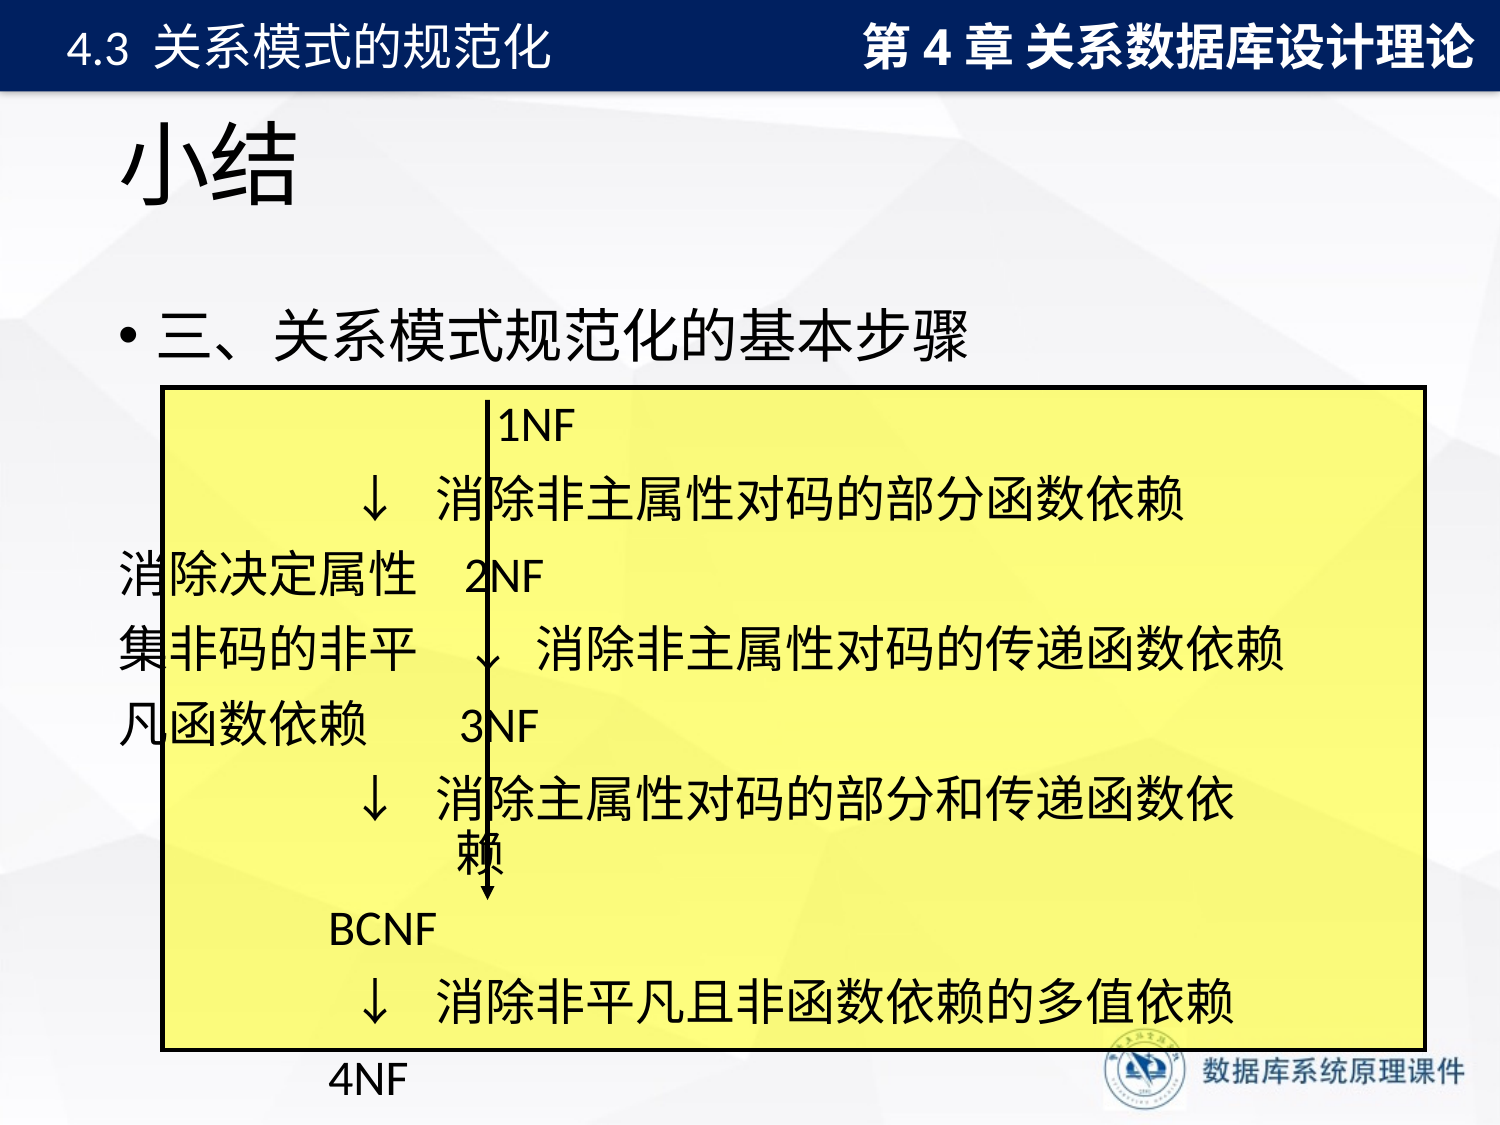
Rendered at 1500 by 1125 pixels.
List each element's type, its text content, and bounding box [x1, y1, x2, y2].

list 三、关系模式规范化的基本步骤 1NF ↓ 消除非主属性对码的部分函数依赖 消除决定属性 2NF 集非码的非平 ↓ 消除非主属性对码的传递函数依赖 凡函数依赖 3NF ↓ 消除主属性对码的部分和传递函数依 赖 BCNF ↓ 消除非平凡且非函数依赖的多值依赖 4NF [103, 299, 1397, 1014]
text_box [0, 0, 1500, 92]
text_box 4.3 关系模式的规范化 [51, 8, 568, 83]
text_box [481, 399, 494, 901]
title 小结 [103, 100, 1397, 278]
text_box 第4章 关系数据库设计理论 [847, 7, 1491, 83]
text_box [162, 387, 1425, 1050]
picture [0, 92, 1500, 1125]
